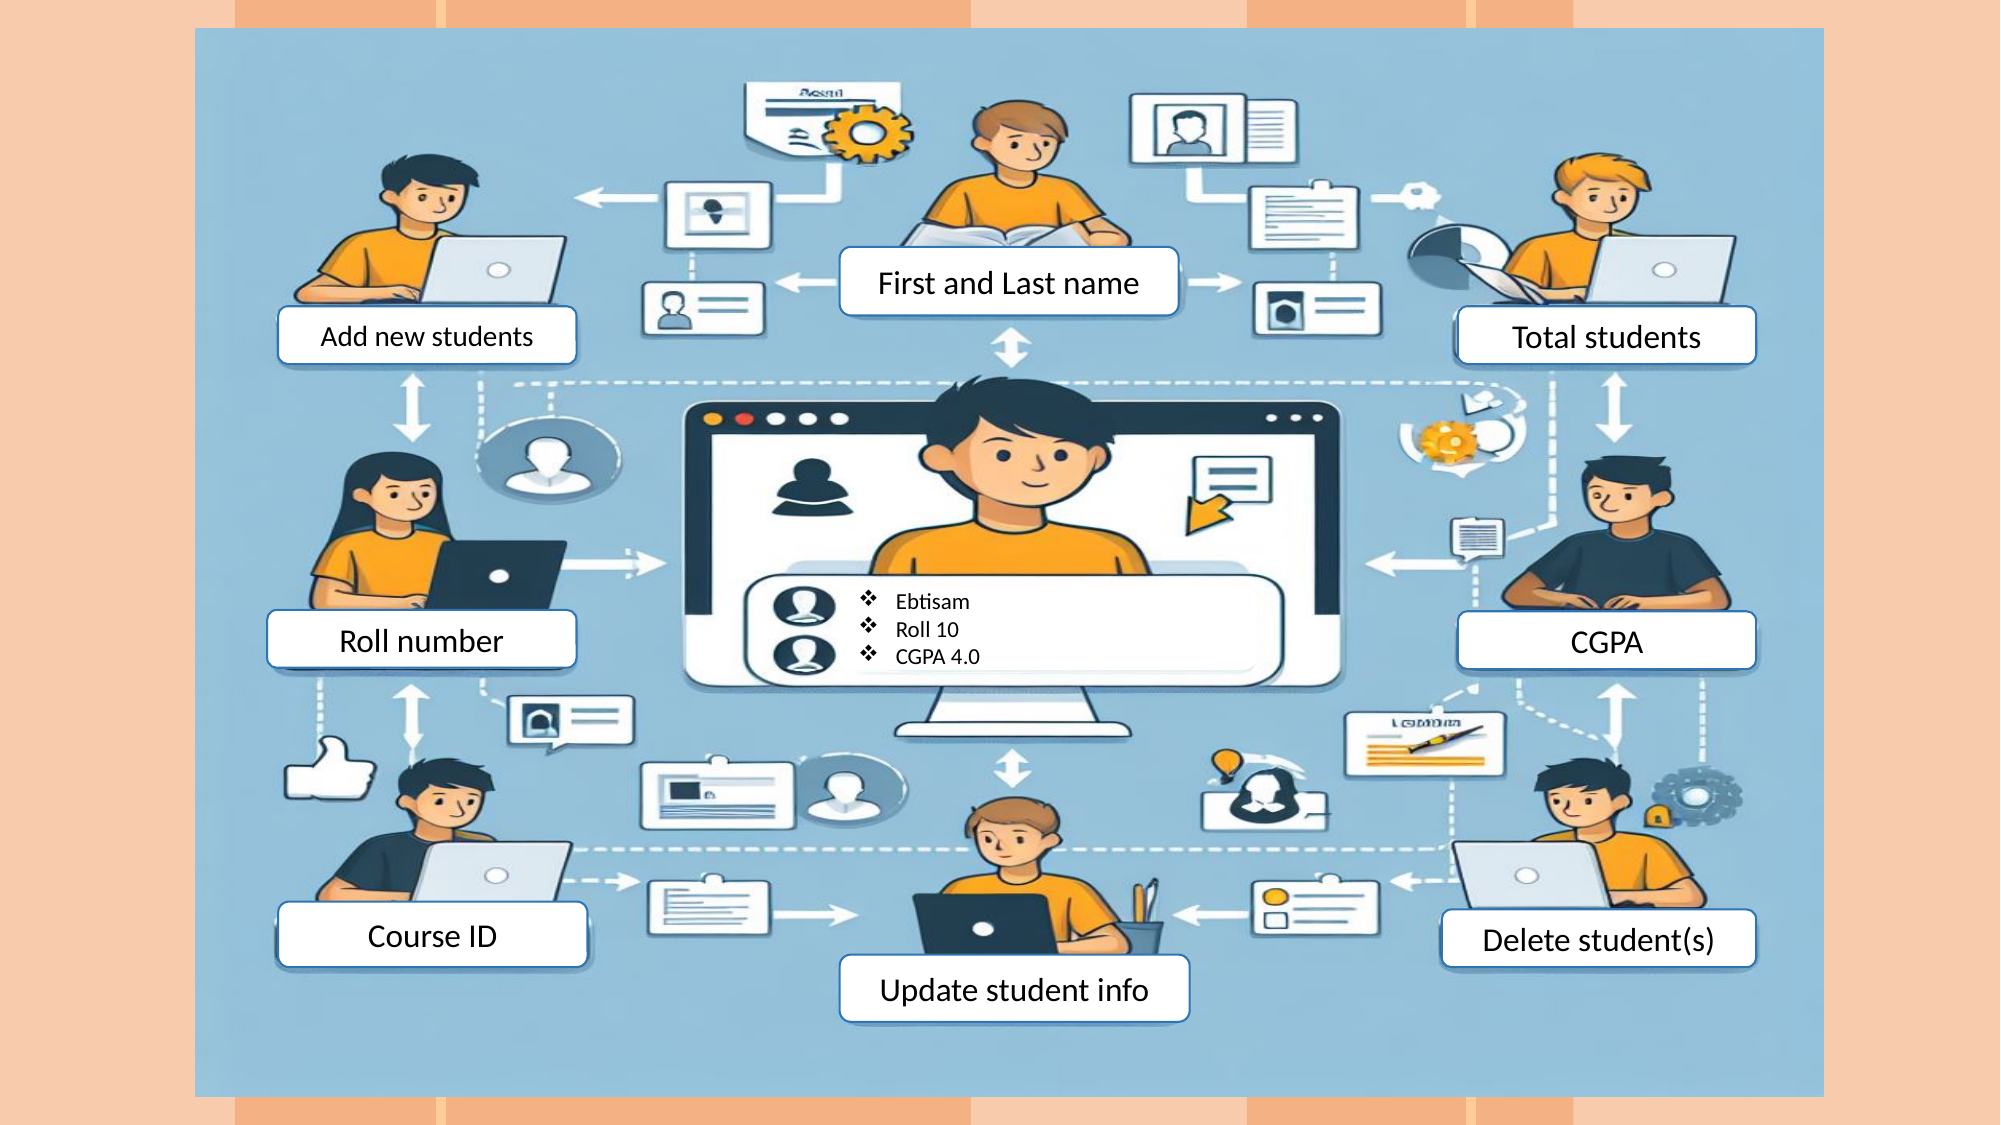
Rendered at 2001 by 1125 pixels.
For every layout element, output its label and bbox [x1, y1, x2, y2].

picture [194, 28, 1824, 1097]
